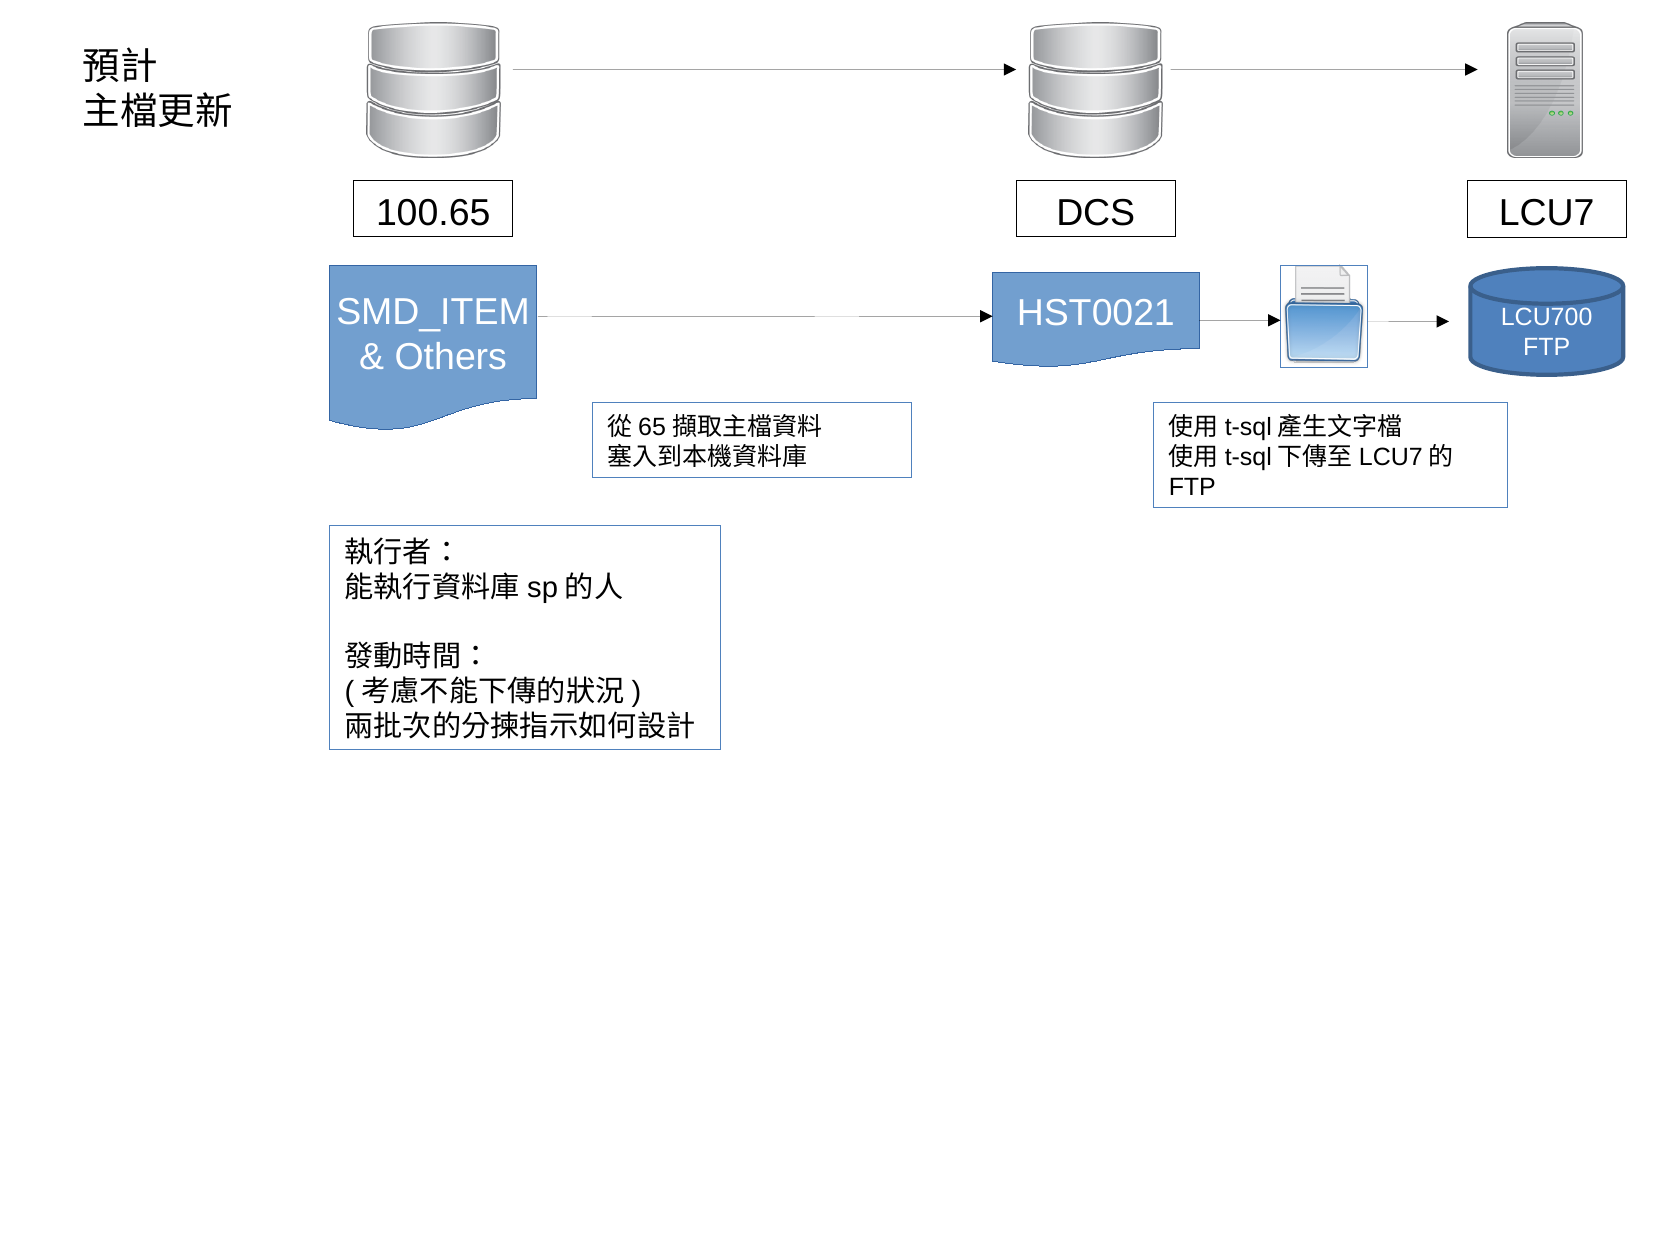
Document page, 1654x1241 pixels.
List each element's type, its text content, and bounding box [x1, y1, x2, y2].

text_box [1199, 314, 1275, 327]
picture [1280, 264, 1368, 368]
text_box 從65擷取主檔資料 塞入到本機資料庫 [592, 402, 912, 478]
text_box 使用t-sql產生文字檔 使用t-sql下傳至LCU7的FTP [1153, 402, 1508, 508]
text_box 100.65 [353, 180, 513, 237]
title 預計 主檔更新 [1168, 49, 1501, 124]
text_box 執行者： 能執行資料庫sp的人 發動時間： (考慮不能下傳的狀況) 兩批次的分揀指示如何設計 [329, 525, 721, 750]
title 預計 主檔更新 [82, 49, 360, 124]
text_box [1170, 63, 1478, 76]
text_box LCU700 FTP [1468, 266, 1626, 377]
title 預計 主檔更新 [505, 49, 1023, 124]
text_box HST0021 [992, 272, 1200, 367]
picture [1506, 21, 1583, 159]
picture [1028, 21, 1164, 159]
text_box [512, 63, 1017, 76]
text_box [537, 310, 993, 323]
text_box SMD_ITEM & Others [329, 265, 537, 430]
text_box DCS [1016, 180, 1176, 237]
text_box LCU7 [1467, 180, 1627, 238]
text_box [1372, 315, 1449, 328]
picture [365, 21, 501, 159]
